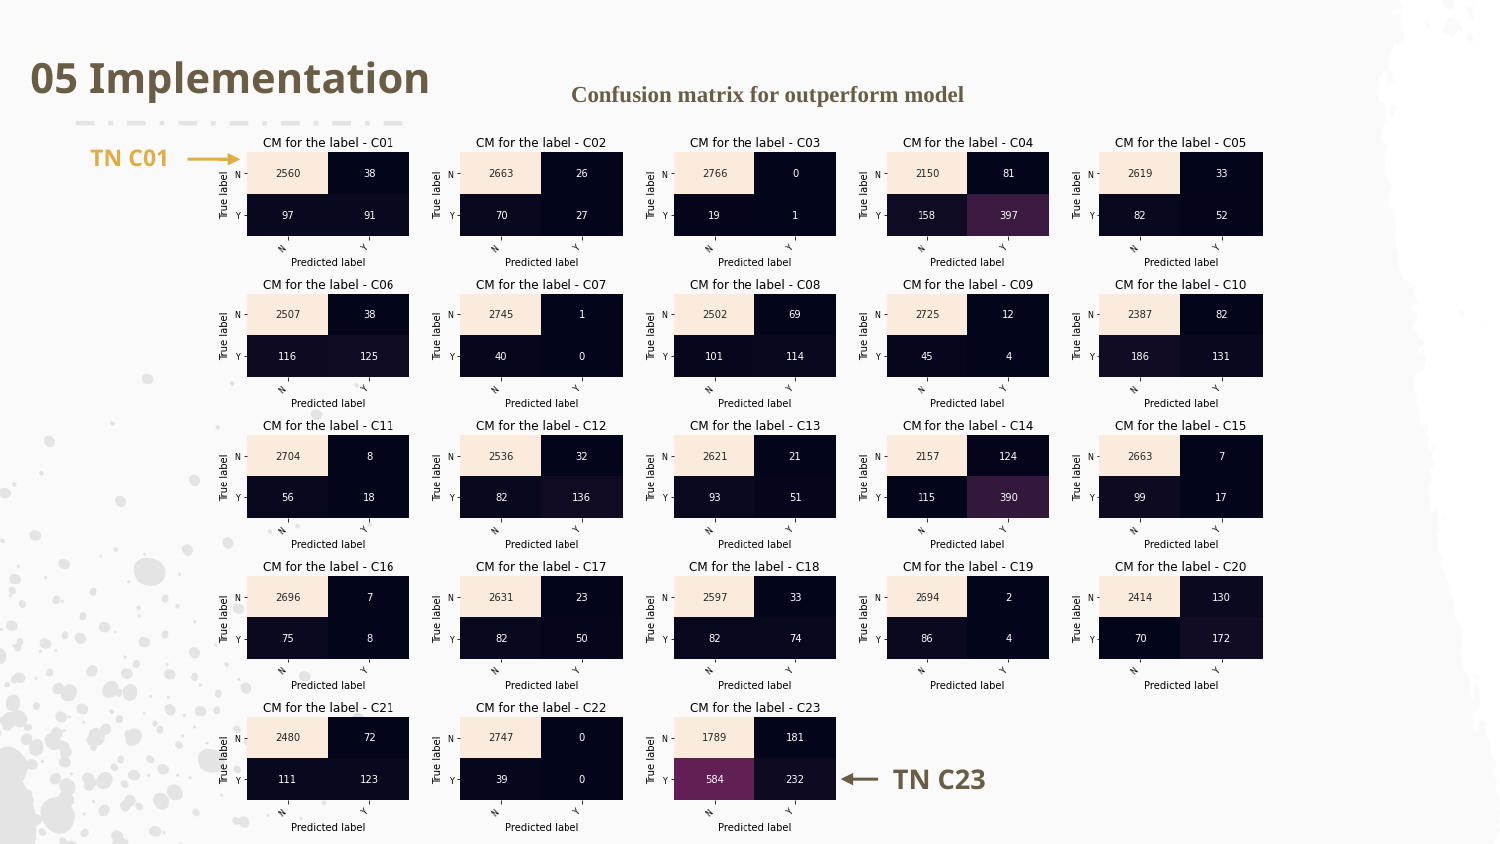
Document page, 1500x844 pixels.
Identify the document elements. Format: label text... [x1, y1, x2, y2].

text_box Confusion matrix for outperform model [481, 60, 1017, 123]
picture [212, 129, 1276, 839]
text_box TN C01 [75, 130, 188, 186]
text_box 05 Implementation [0, 24, 479, 131]
